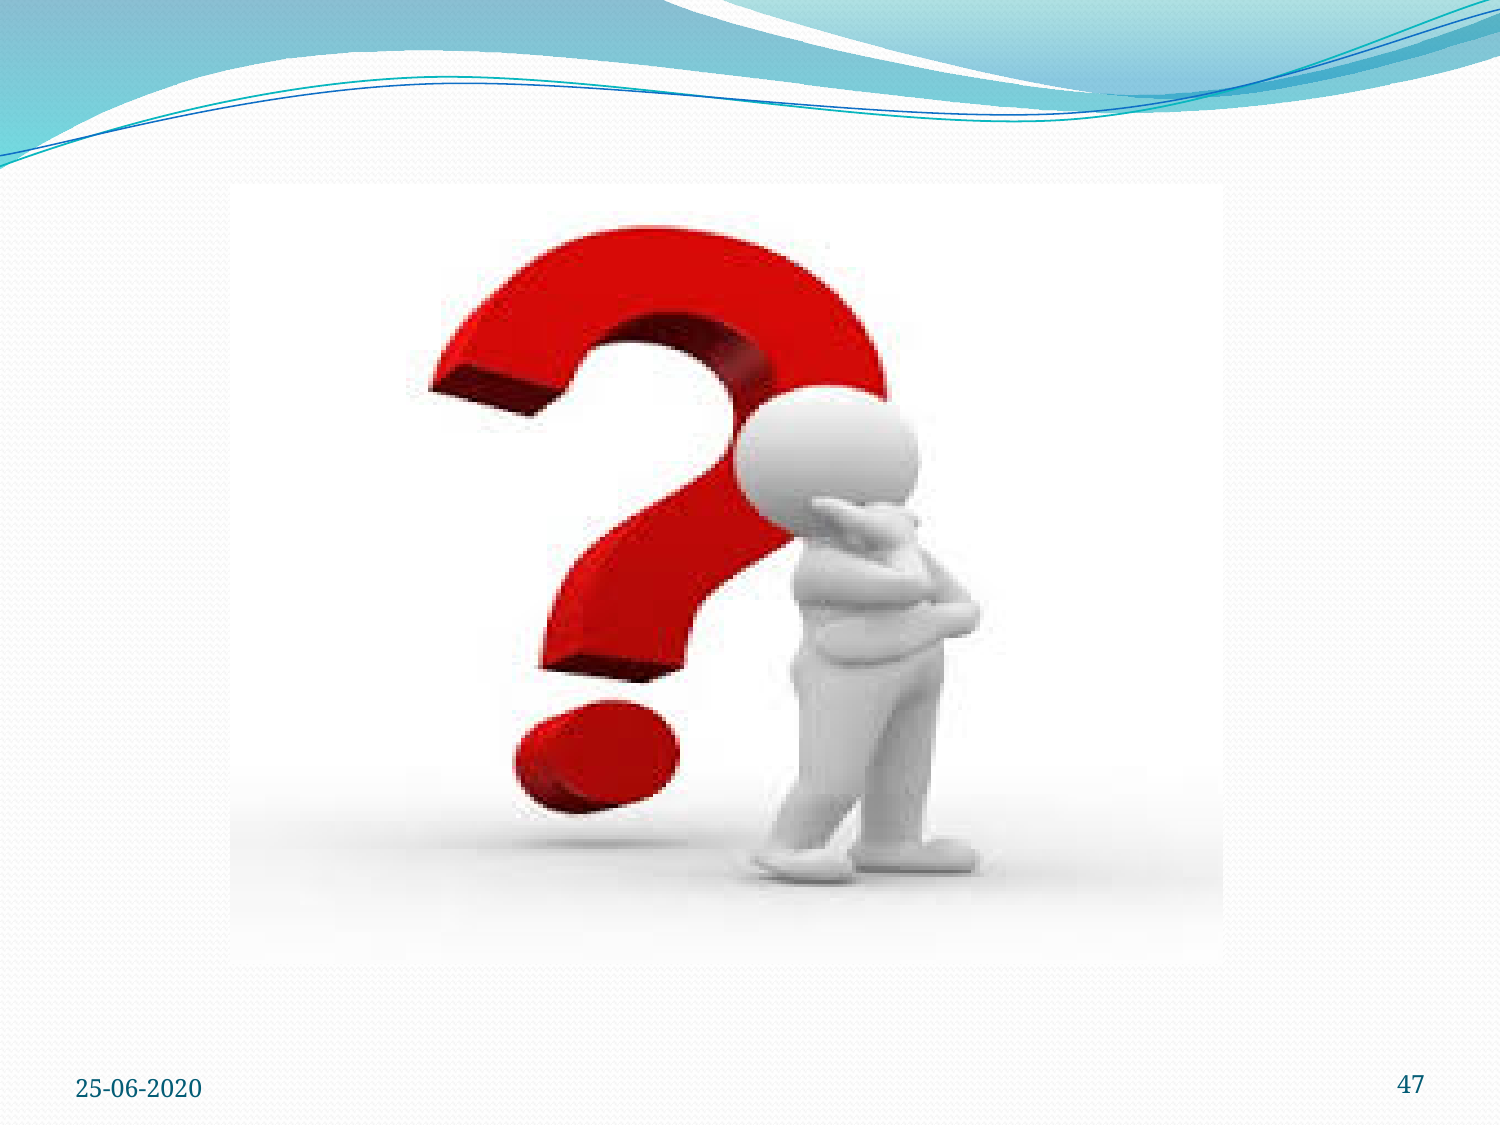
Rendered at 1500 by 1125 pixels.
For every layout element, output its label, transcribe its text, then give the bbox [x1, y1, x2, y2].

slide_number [75, 1042, 425, 1103]
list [229, 184, 1223, 965]
slide_number 47 [1299, 1042, 1425, 1103]
